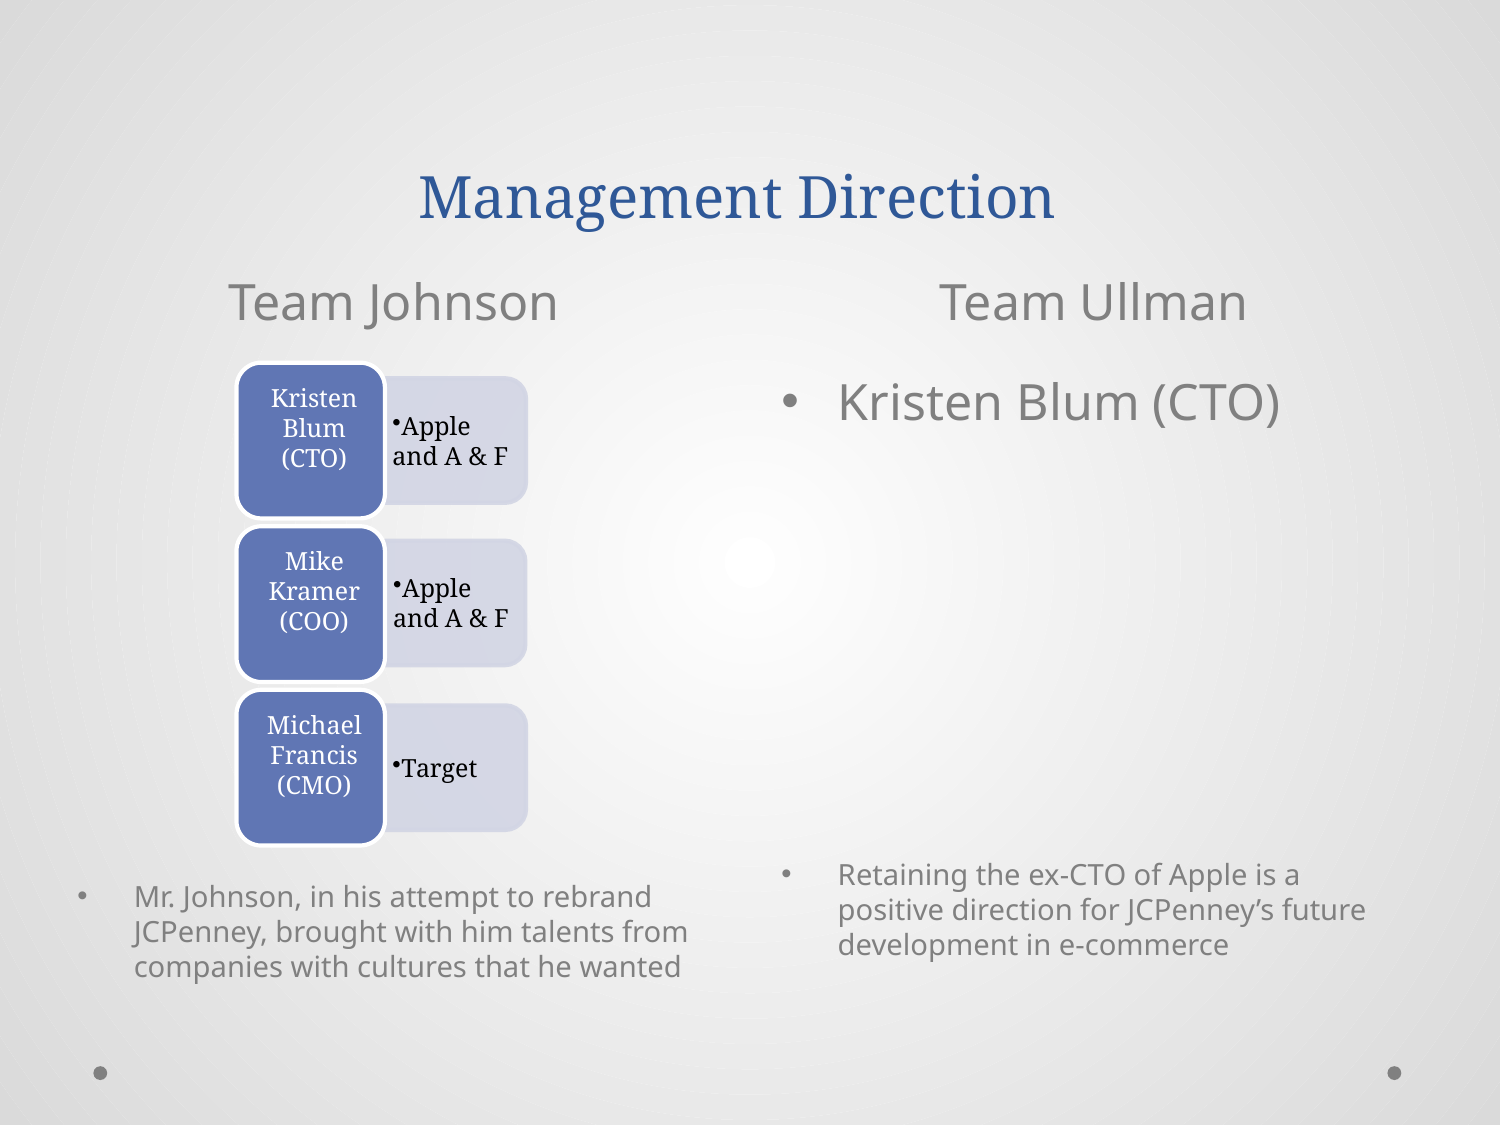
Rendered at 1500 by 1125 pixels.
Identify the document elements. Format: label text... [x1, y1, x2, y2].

list Team Johnson [62, 237, 726, 338]
list Mr. Johnson, in his attempt to rebrand JCPenney, brought with him talents from companies with cultures that he wanted [62, 825, 726, 1037]
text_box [174, 362, 588, 846]
list Team Ullman [762, 237, 1426, 338]
list Kristen Blum (CTO) Retaining the ex-CTO of Apple is a positive direction for JCPenney’s future development in e-commerce [766, 363, 1430, 1000]
title Management Direction [350, 112, 1125, 238]
